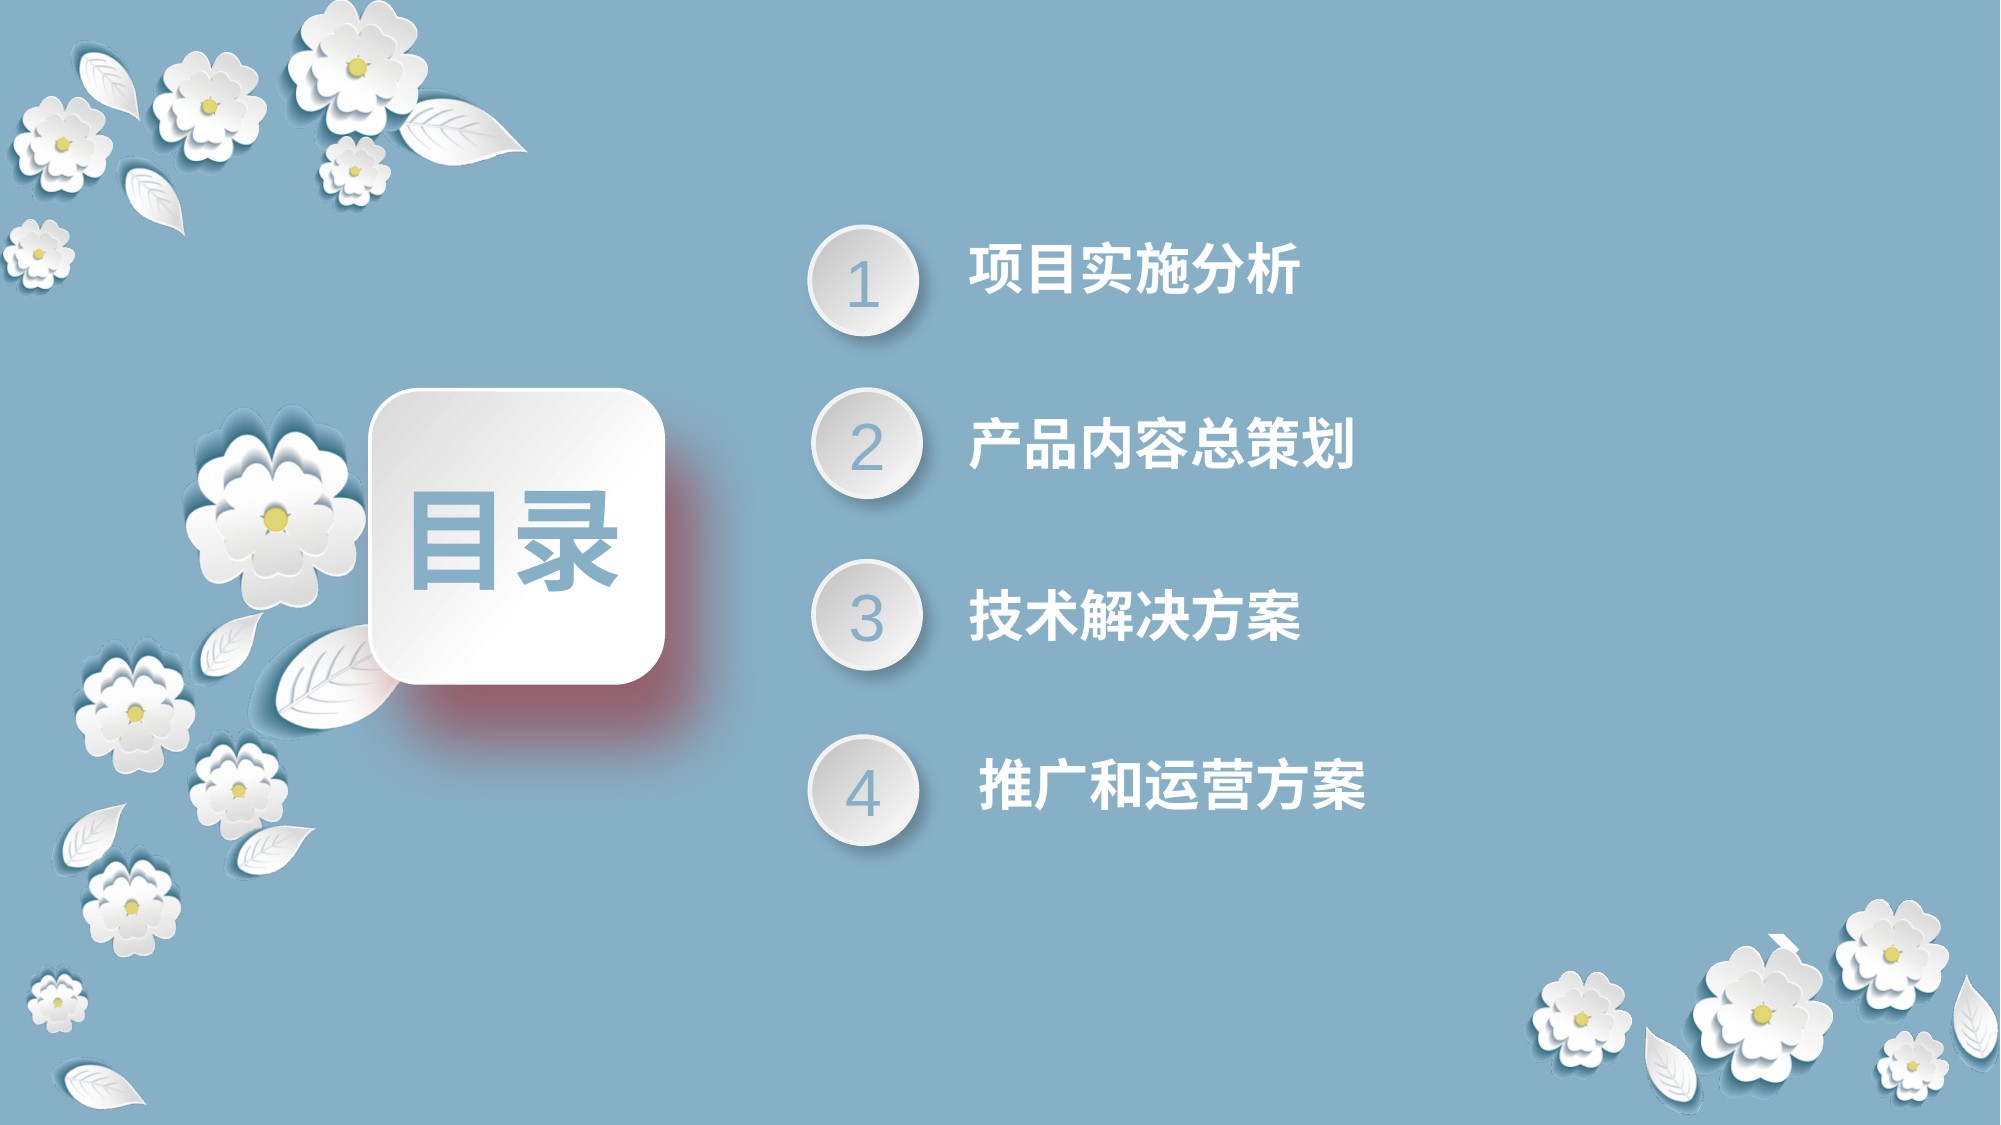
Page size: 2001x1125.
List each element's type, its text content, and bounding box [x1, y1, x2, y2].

picture [1524, 899, 2001, 1119]
text_box 3 [812, 560, 922, 670]
text_box 目录 [372, 388, 665, 684]
picture [5, 37, 267, 235]
text_box 技术解决方案 [953, 573, 1912, 656]
text_box 4 [808, 735, 918, 845]
text_box 项目实施分析 [953, 226, 1912, 309]
picture [43, 367, 412, 900]
picture [0, 219, 75, 298]
text_box 1 [808, 225, 918, 335]
picture [276, 0, 527, 215]
text_box 2 [812, 388, 922, 498]
picture [11, 953, 103, 1044]
text_box 推广和运营方案 [963, 743, 1922, 825]
text_box 产品内容总策划 [953, 401, 1912, 484]
picture [49, 791, 206, 976]
picture [50, 1042, 146, 1125]
